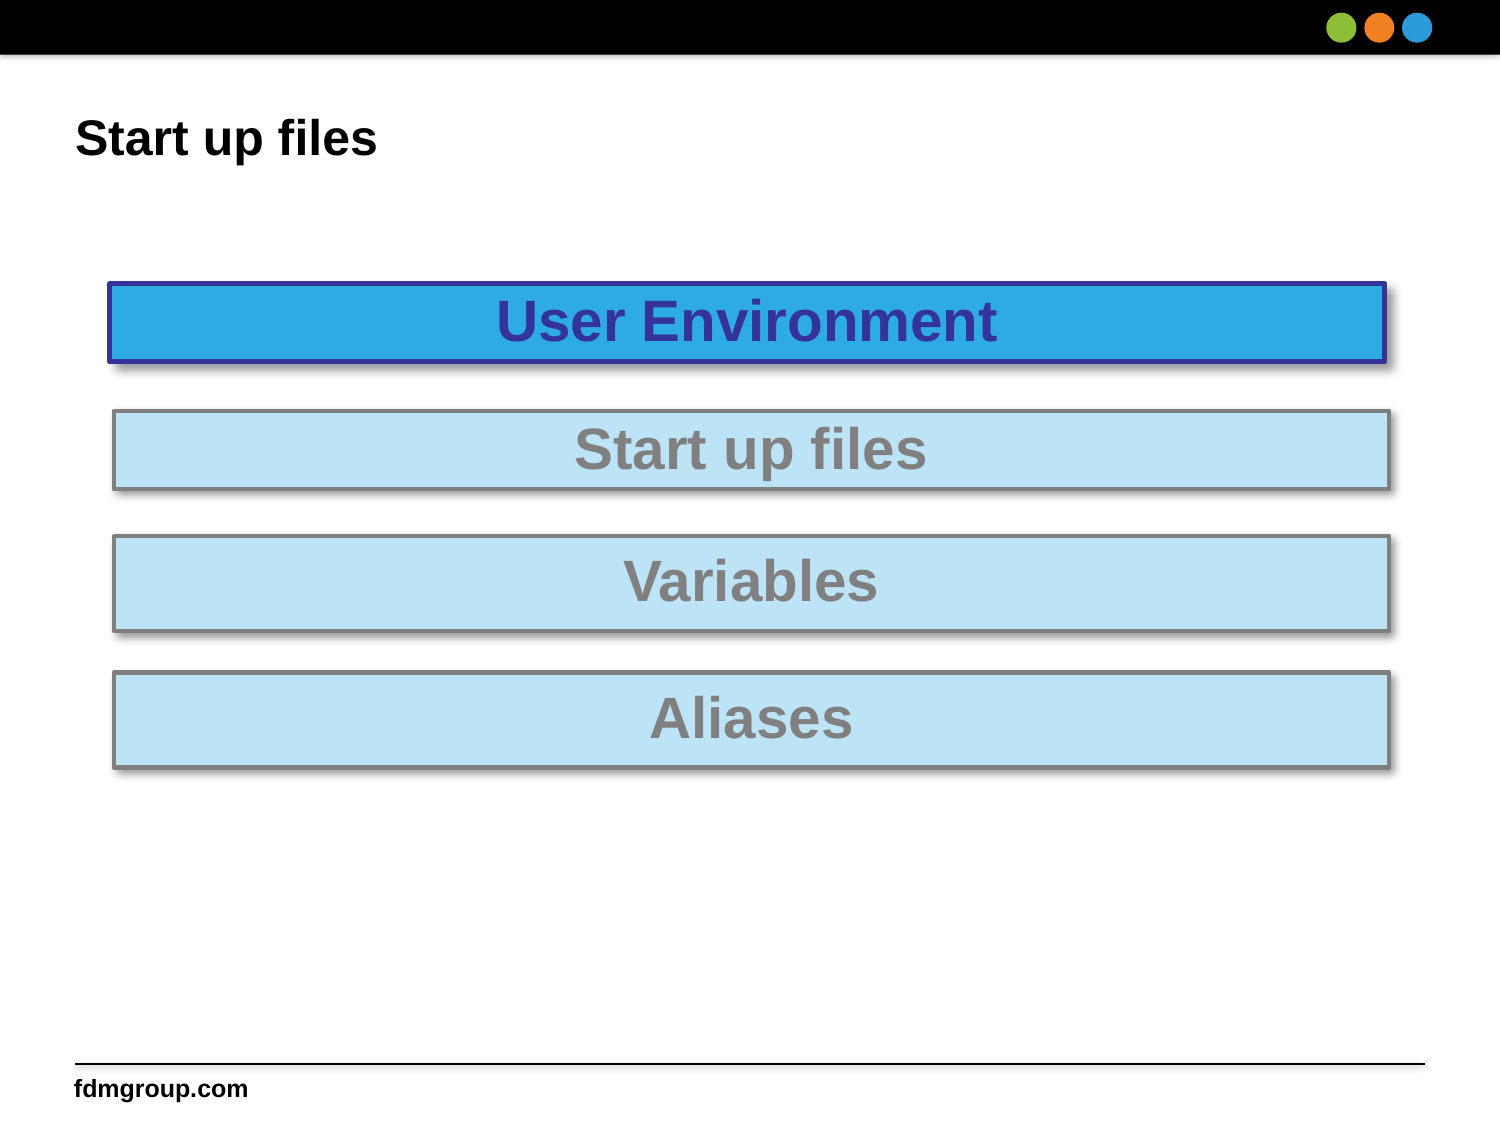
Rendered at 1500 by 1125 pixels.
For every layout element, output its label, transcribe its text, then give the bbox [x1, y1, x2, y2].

list Aliases [112, 670, 1391, 770]
list Start up files [112, 409, 1391, 491]
list Variables [112, 534, 1391, 633]
title Start up files [75, 105, 1425, 174]
list User Environment [107, 281, 1387, 364]
